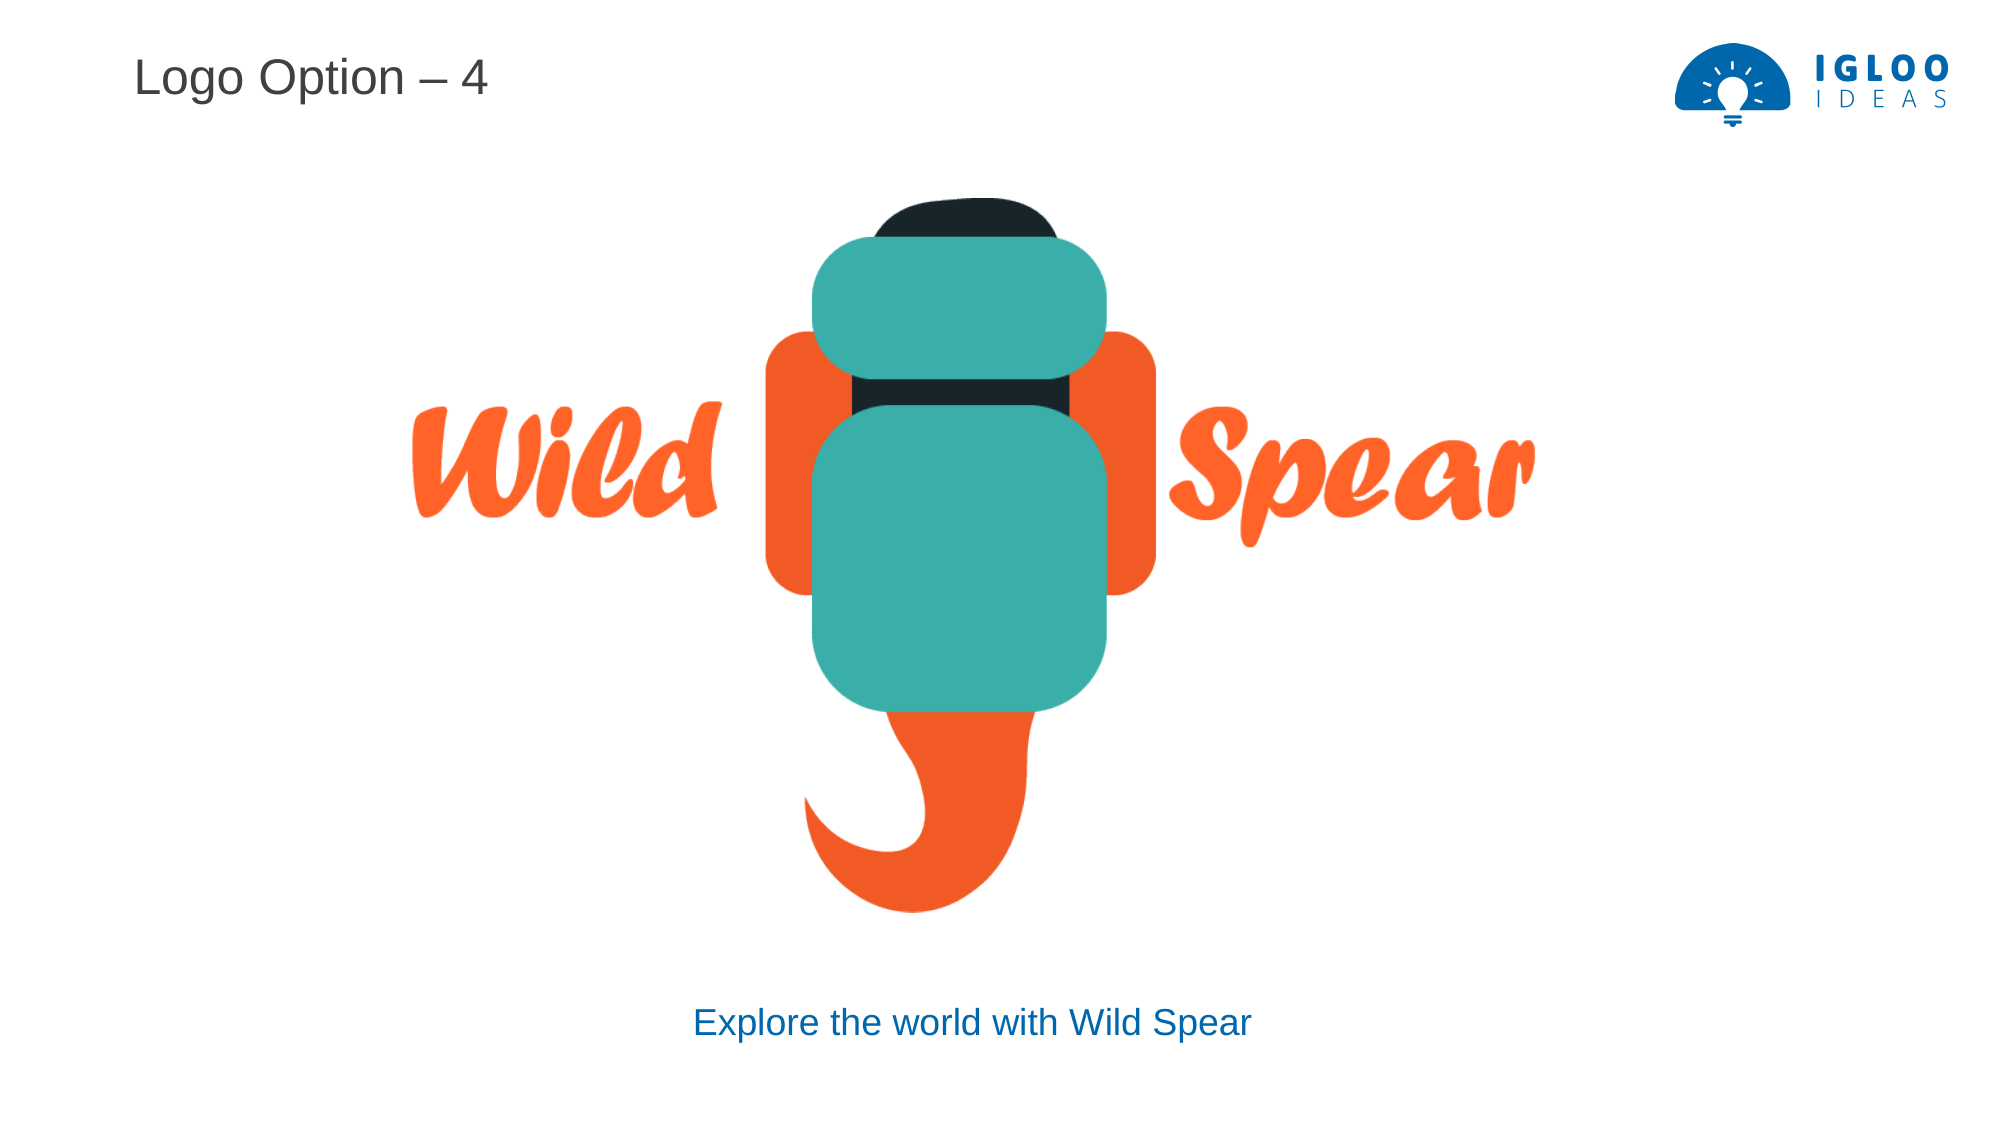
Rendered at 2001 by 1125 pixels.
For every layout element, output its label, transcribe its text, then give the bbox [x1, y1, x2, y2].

text_box Logo Option – 4 [118, 44, 1619, 121]
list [407, 198, 1538, 913]
picture [1675, 43, 1948, 128]
text_box Explore the world with Wild Spear [678, 990, 1268, 1051]
